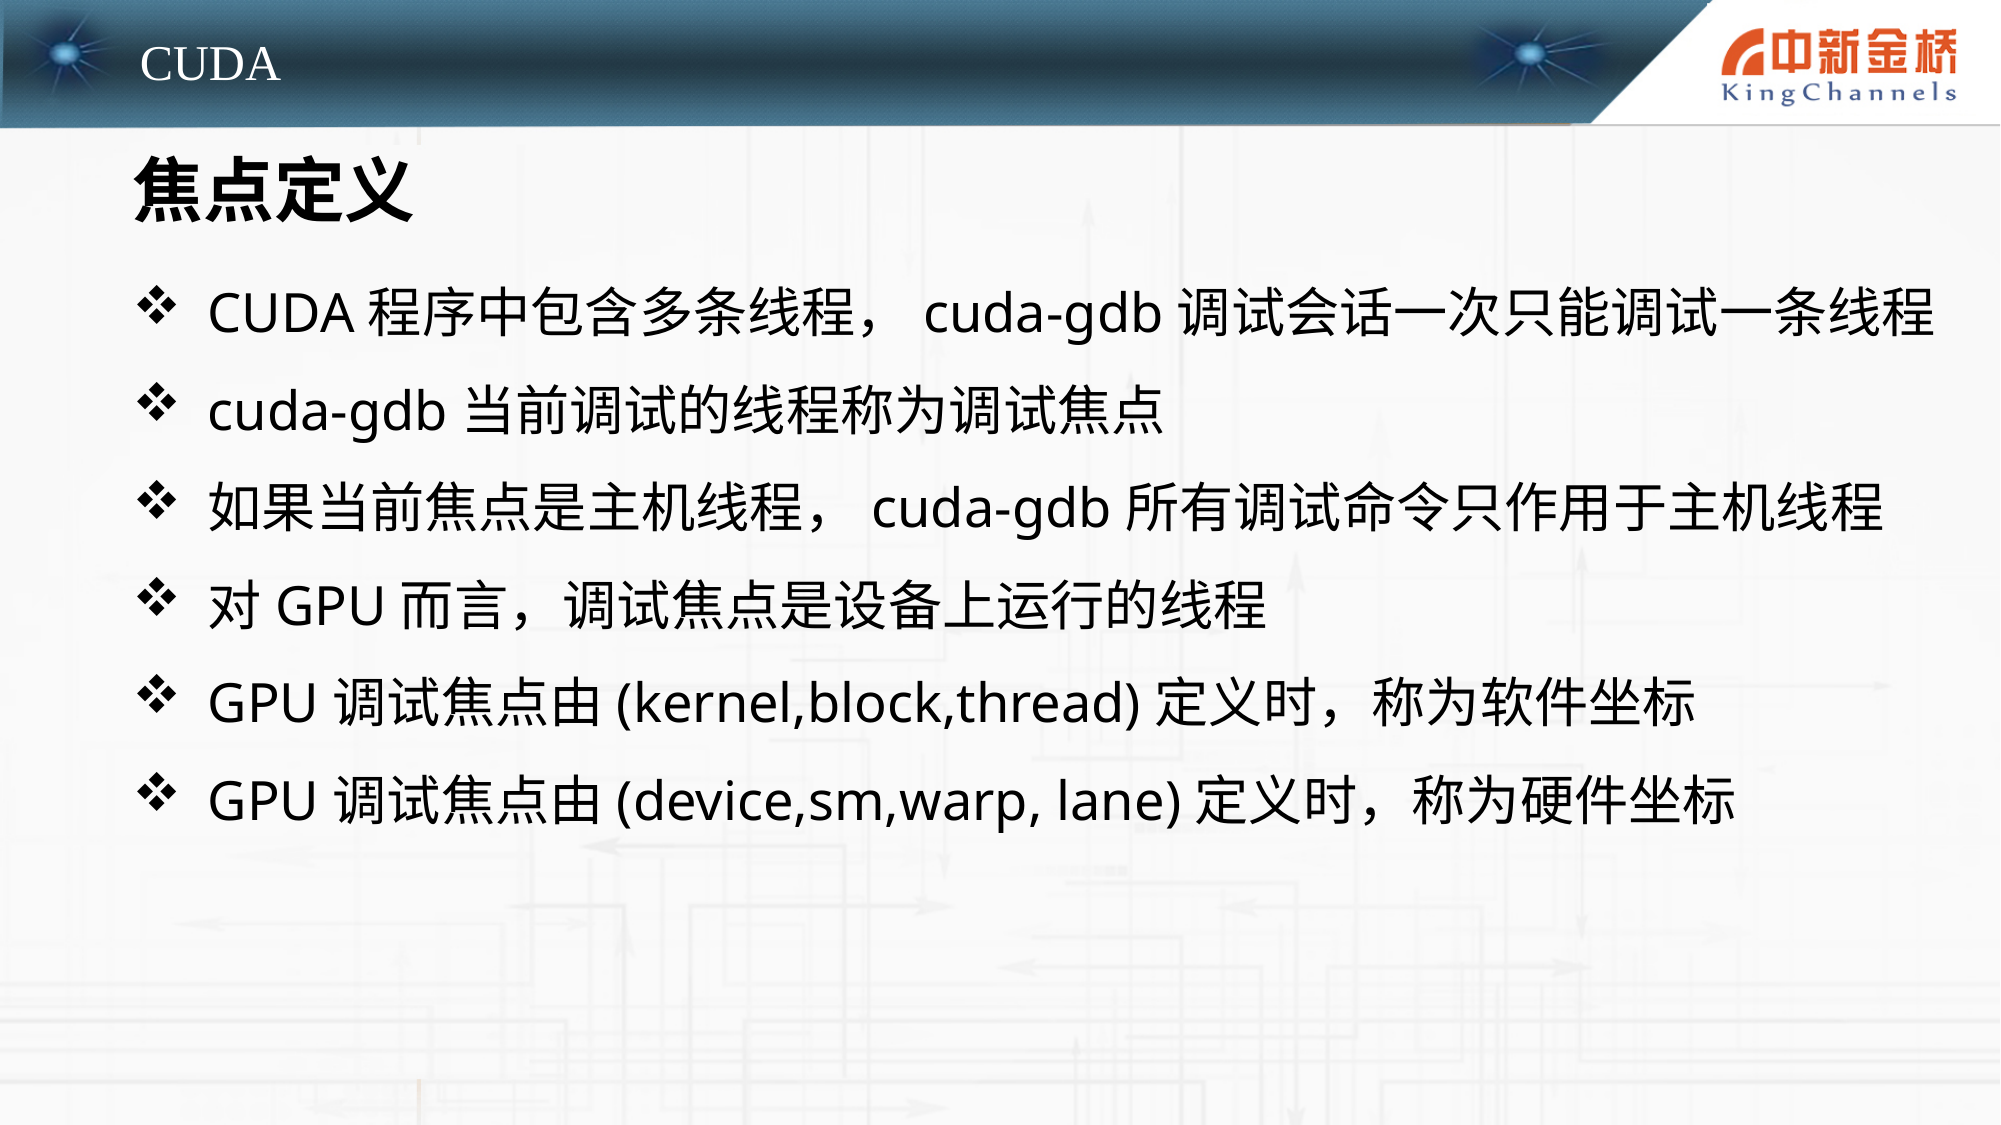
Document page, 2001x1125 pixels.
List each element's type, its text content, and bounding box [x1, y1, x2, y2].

text_box 焦点定义 [117, 138, 1898, 238]
text_box CUDA程序中包含多条线程，cuda-gdb调试会话一次只能调试一条线程 cuda-gdb当前调试的线程称为调试焦点 如果当前焦点是主机线程，cuda-gdb所有调试命令只作用于主机线程 对GPU而言，调试焦点是设备上运行的线程 GPU调试焦点由(kernel,block,thread)定义时，称为软件坐标 GPU调试焦点由(device,sm,warp, lane)定义时，称为硬件坐标 [117, 238, 2000, 839]
picture [0, 0, 2001, 1125]
